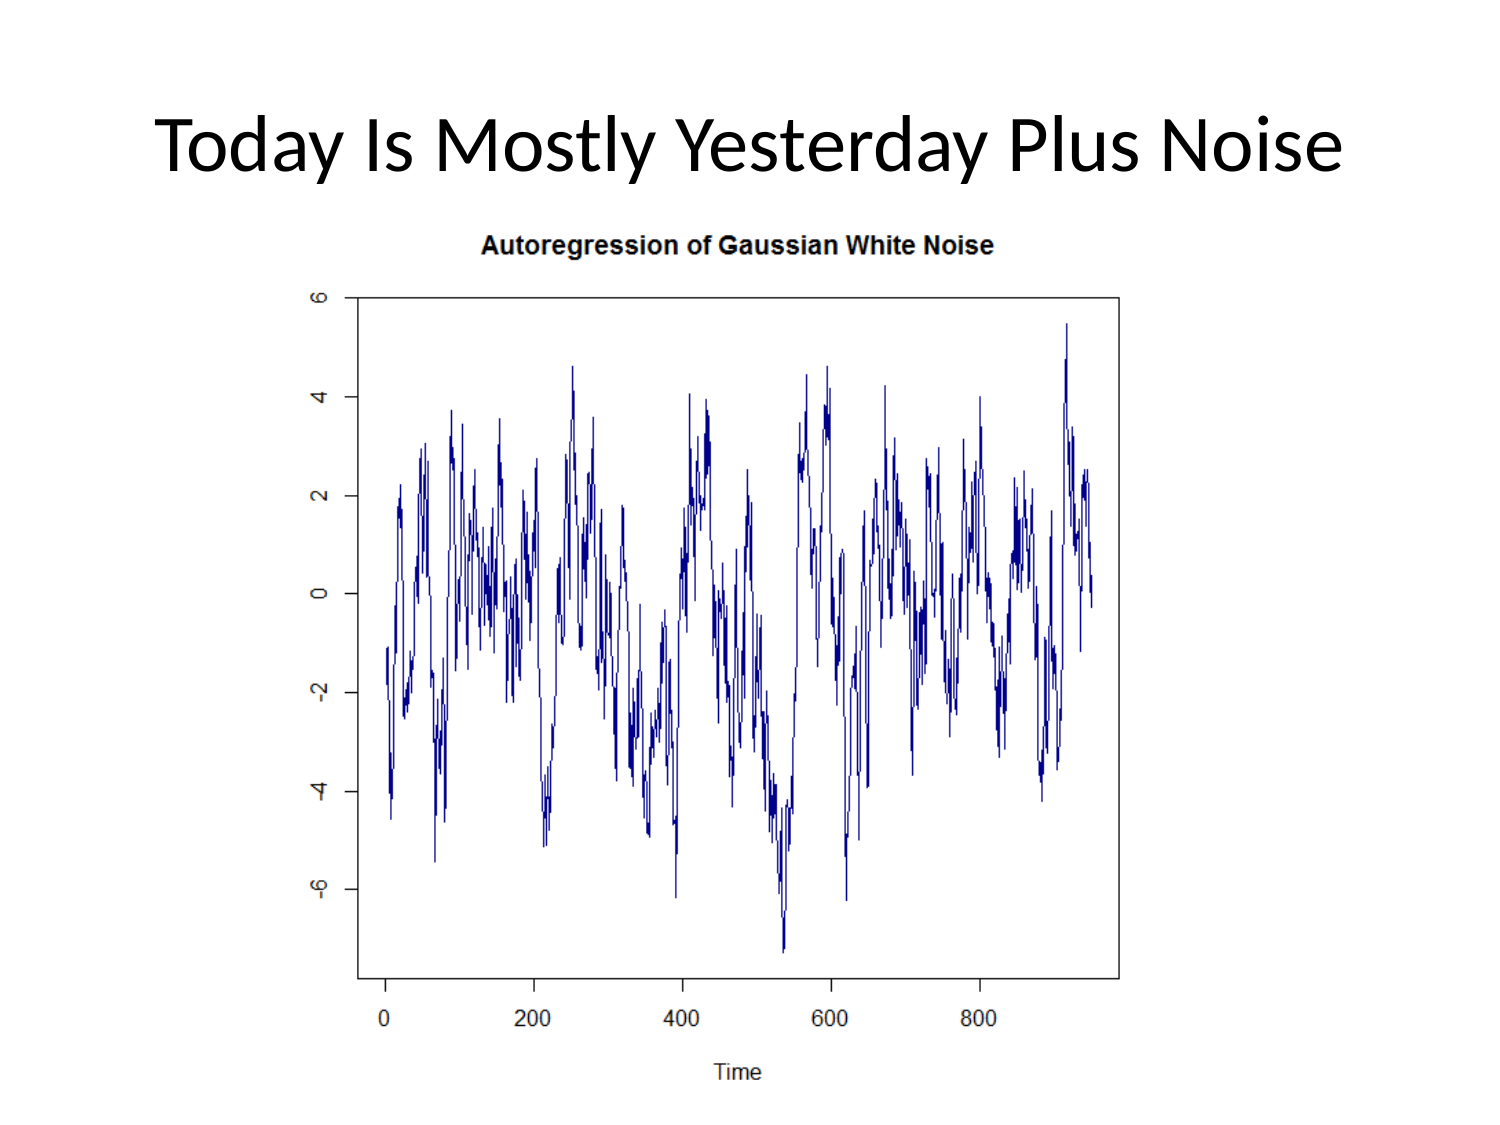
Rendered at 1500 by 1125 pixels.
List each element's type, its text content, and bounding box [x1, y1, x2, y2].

picture [250, 190, 1175, 1114]
title Today Is Mostly Yesterday Plus Noise [75, 45, 1425, 233]
